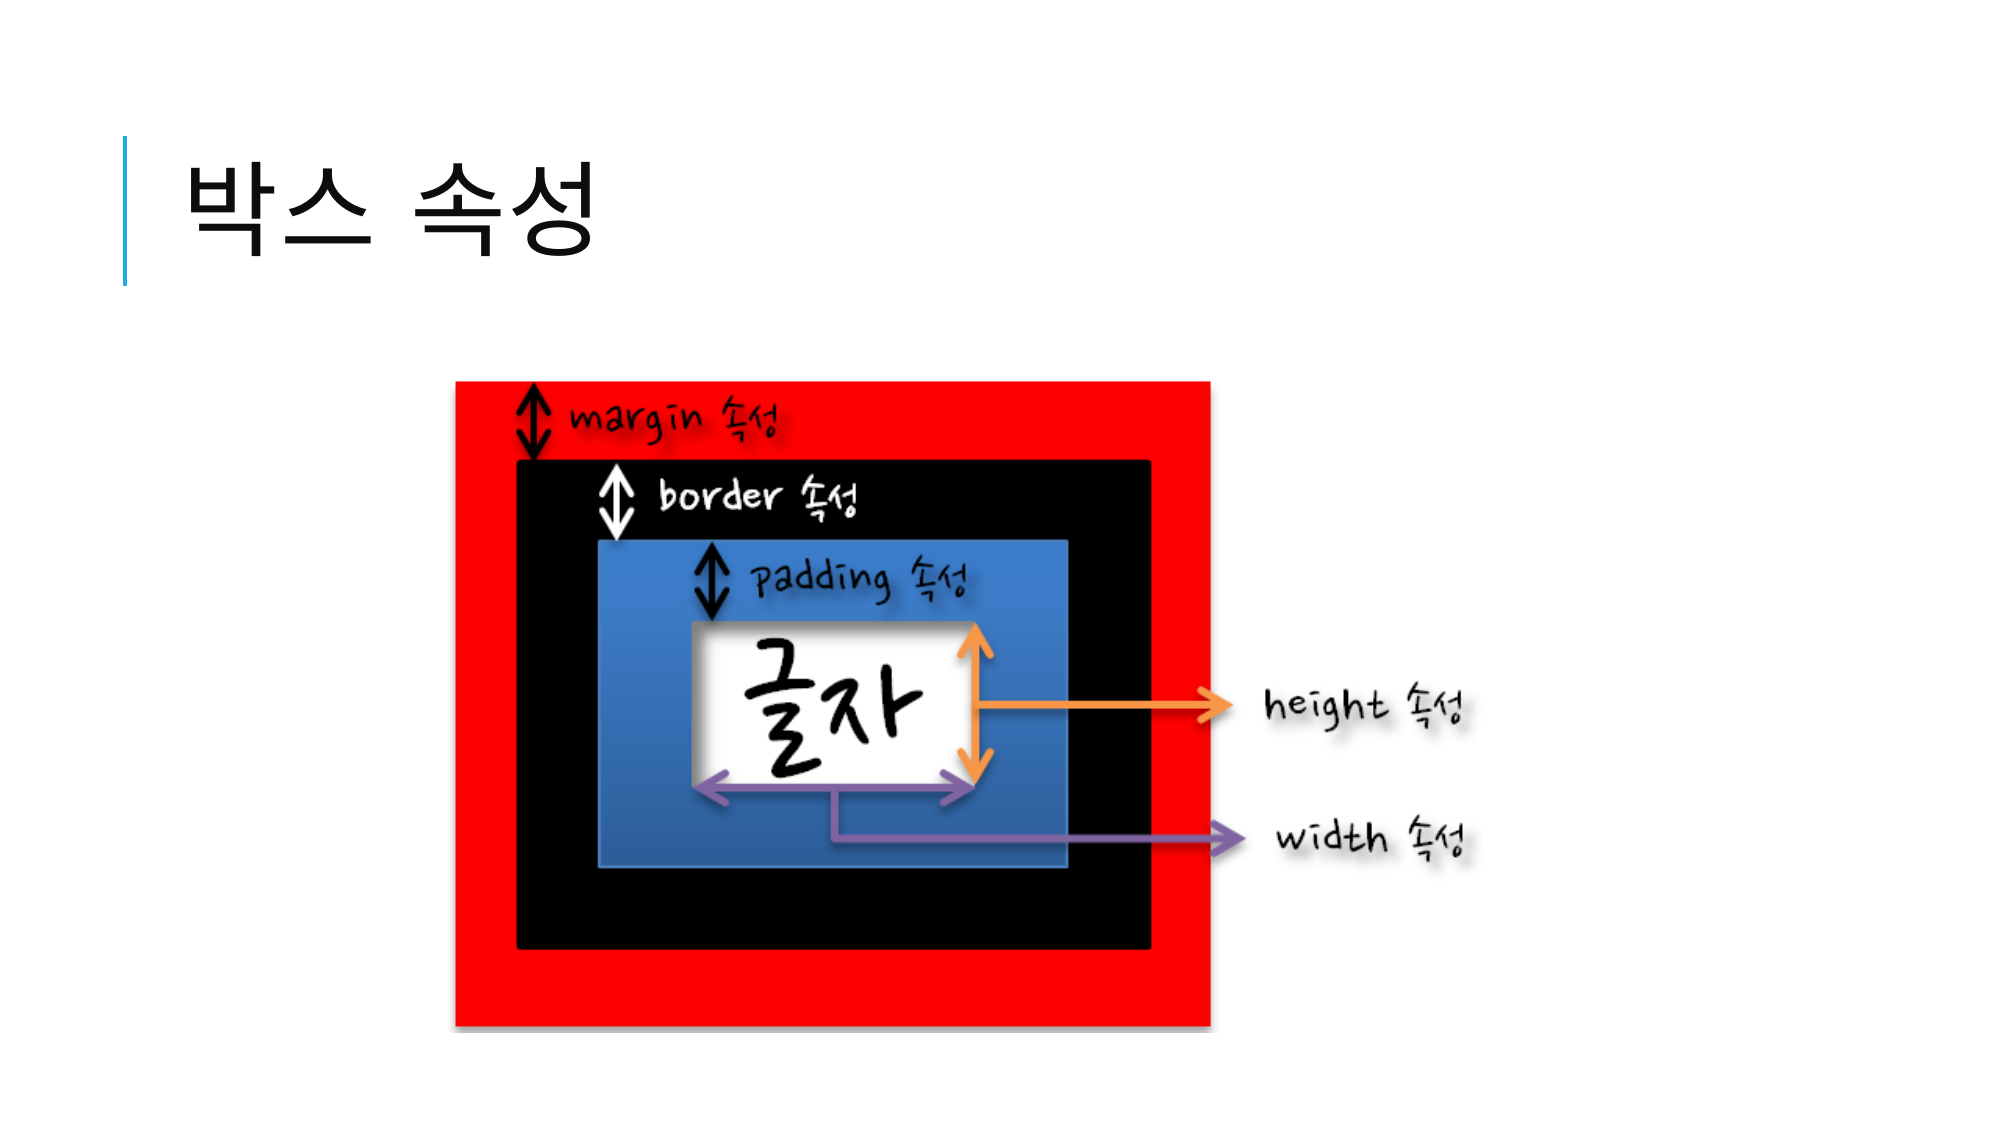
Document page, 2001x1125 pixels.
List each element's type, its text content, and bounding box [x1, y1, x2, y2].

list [447, 377, 1483, 1033]
title 박스 속성 [168, 96, 1763, 342]
